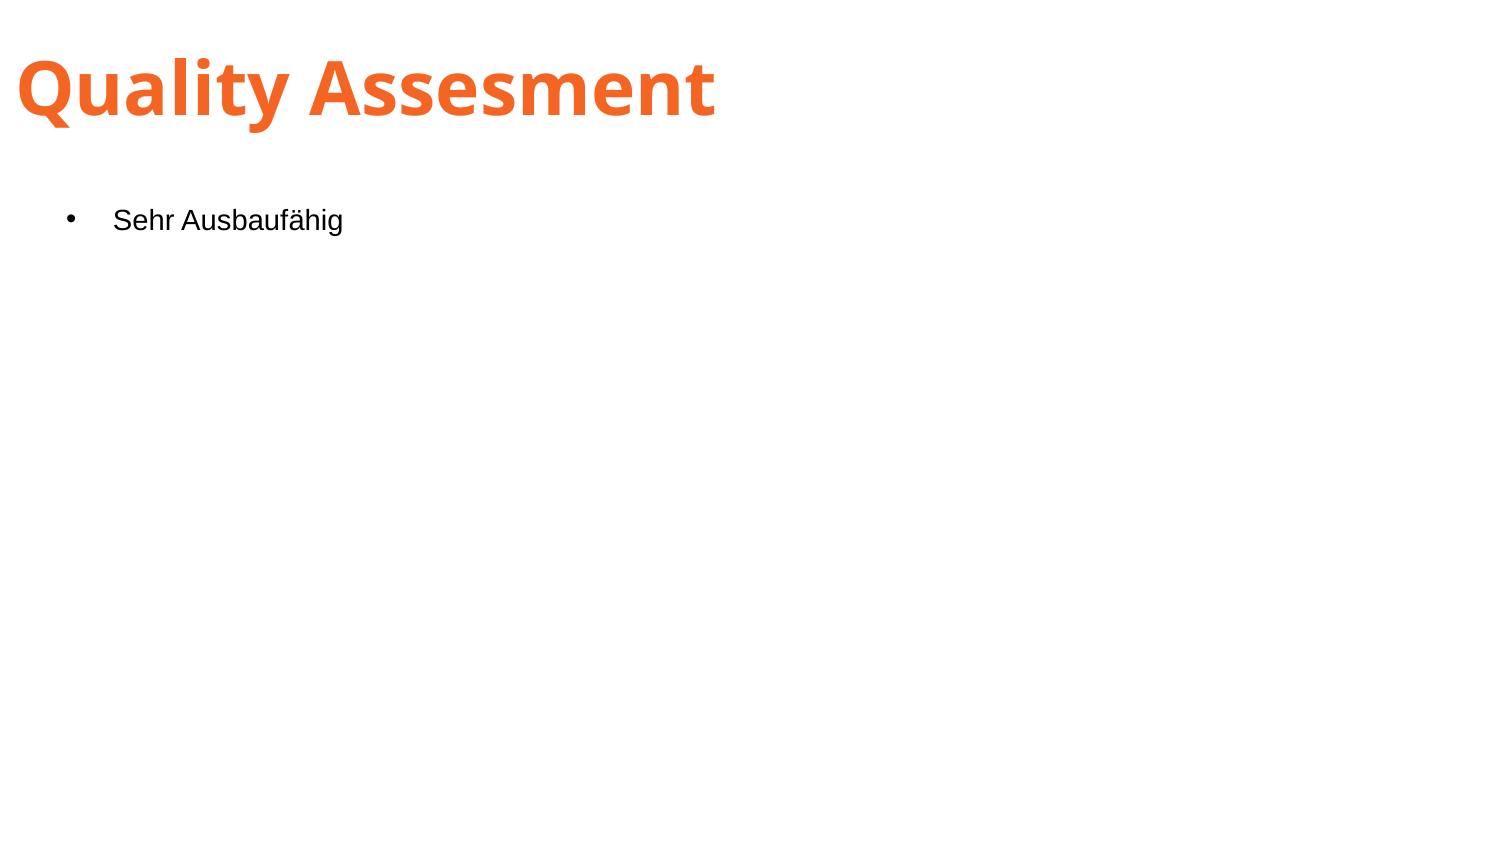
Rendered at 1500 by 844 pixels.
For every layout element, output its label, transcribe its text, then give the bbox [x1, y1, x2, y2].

text_box Sehr Ausbaufähig [51, 193, 1396, 279]
title Quality Assesment [0, 25, 853, 152]
